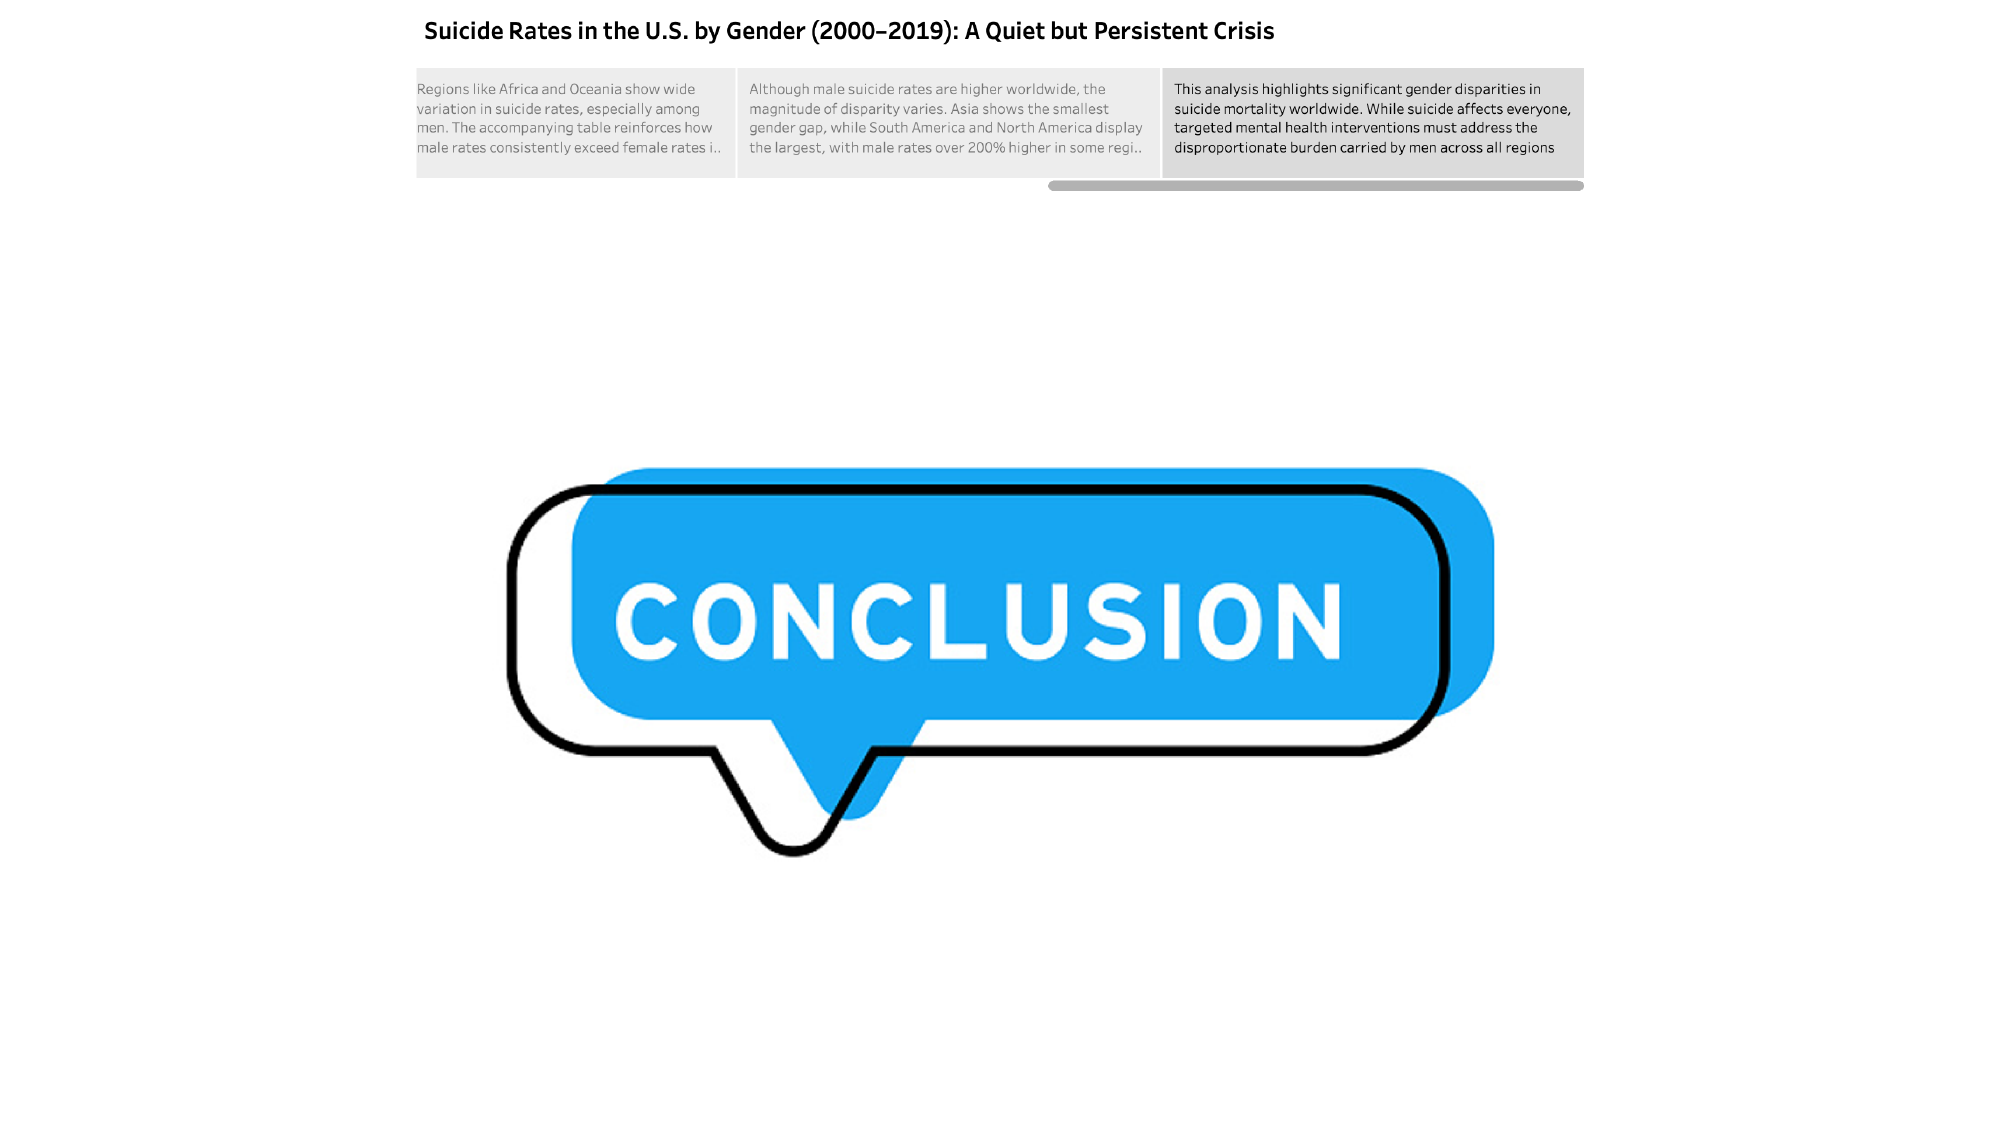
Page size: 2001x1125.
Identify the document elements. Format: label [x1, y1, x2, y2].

picture [407, 0, 1593, 1125]
